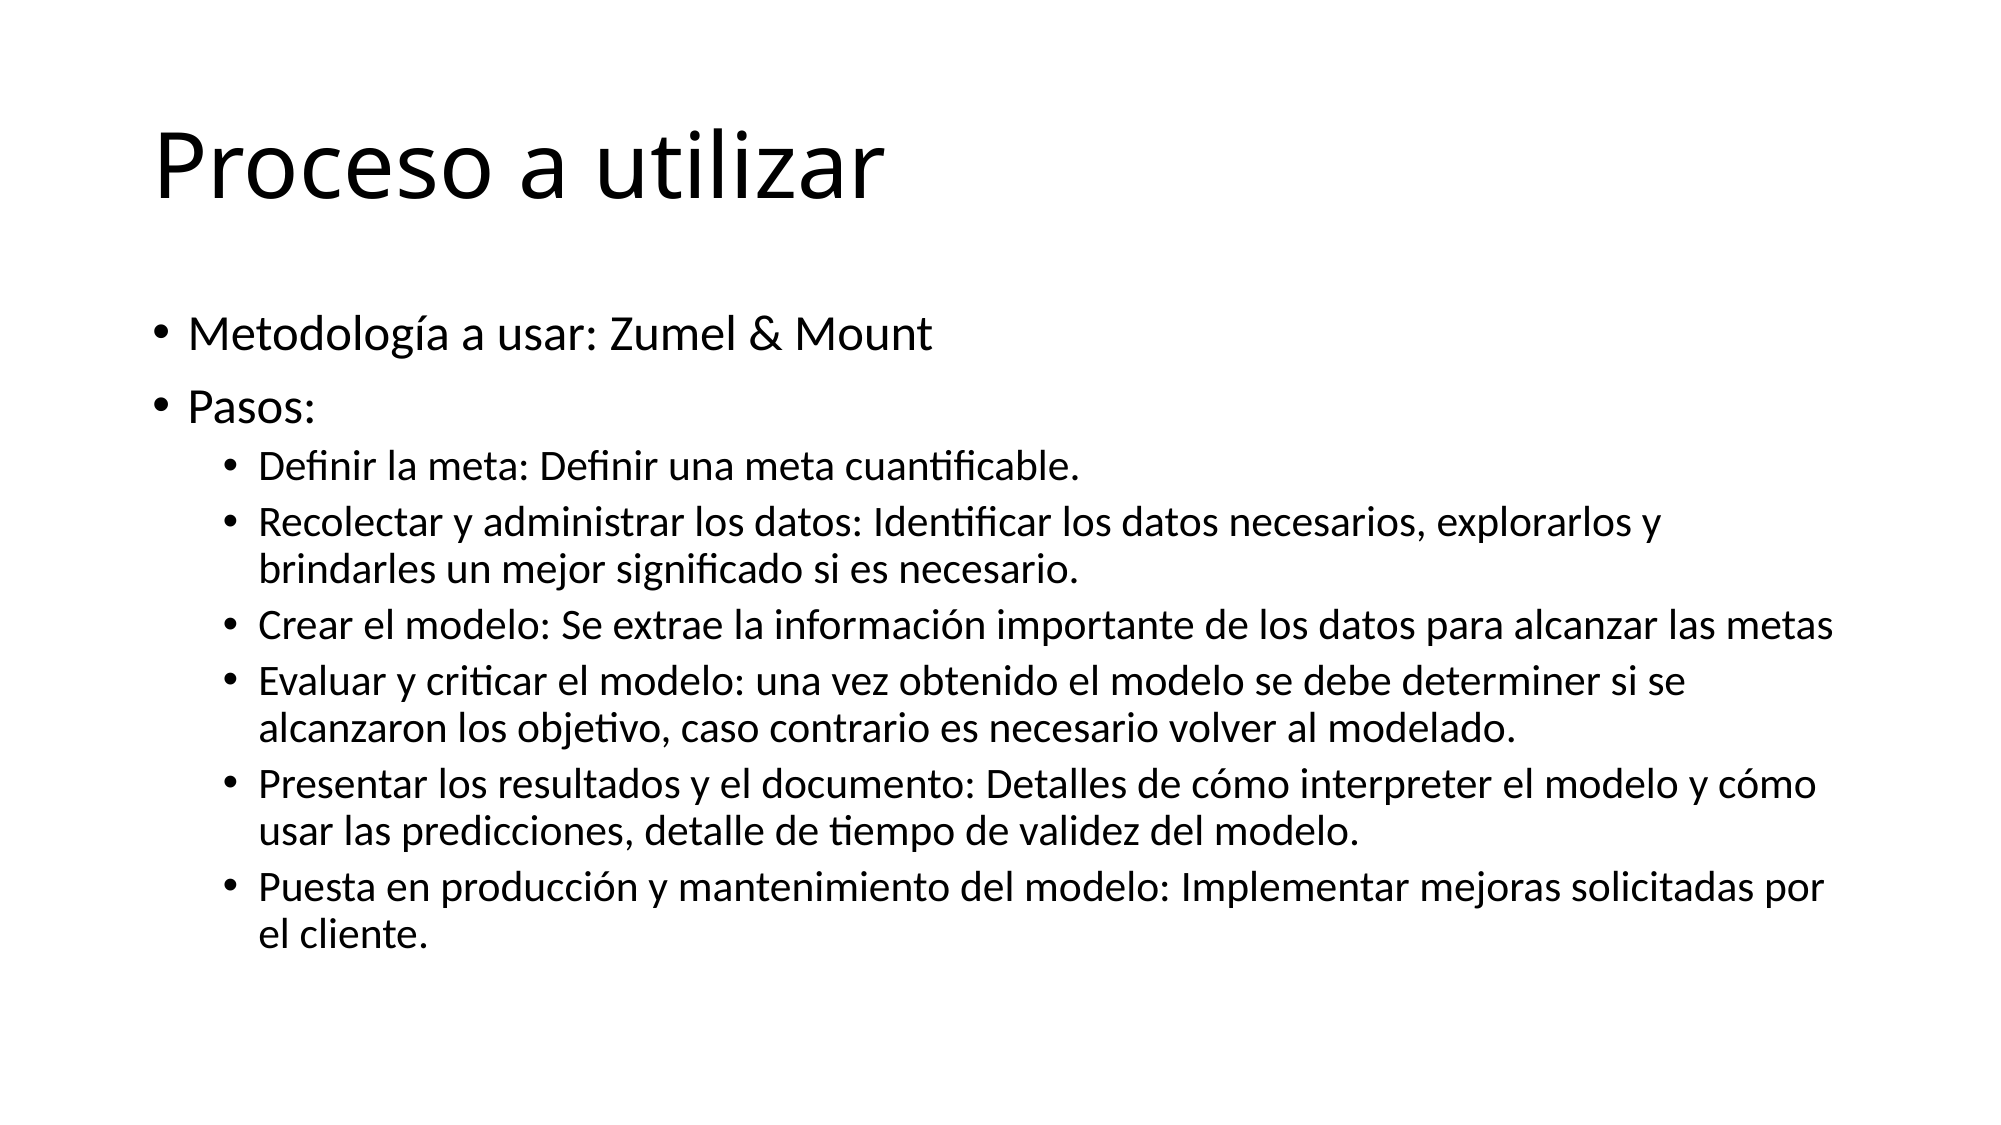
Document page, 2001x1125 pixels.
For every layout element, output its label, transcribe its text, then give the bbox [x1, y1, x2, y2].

list Metodología a usar: Zumel & Mount Pasos: Definir la meta: Definir una meta cuantificable. Recolectar y administrar los datos: Identificar los datos necesarios, explorarlos y brindarles un mejor significado si es necesario. Crear el modelo: Se extrae la información importante de los datos para alcanzar las metas Evaluar y criticar el modelo: una vez obtenido el modelo se debe determiner si se alcanzaron los objetivo, caso contrario es necesario volver al modelado. Presentar los resultados y el documento: Detalles de cómo interpreter el modelo y cómo usar las predicciones, detalle de tiempo de validez del modelo. Puesta en producción y mantenimiento del modelo: Implementar mejoras solicitadas por el cliente. [137, 299, 1863, 1014]
title Proceso a utilizar [137, 59, 1863, 278]
